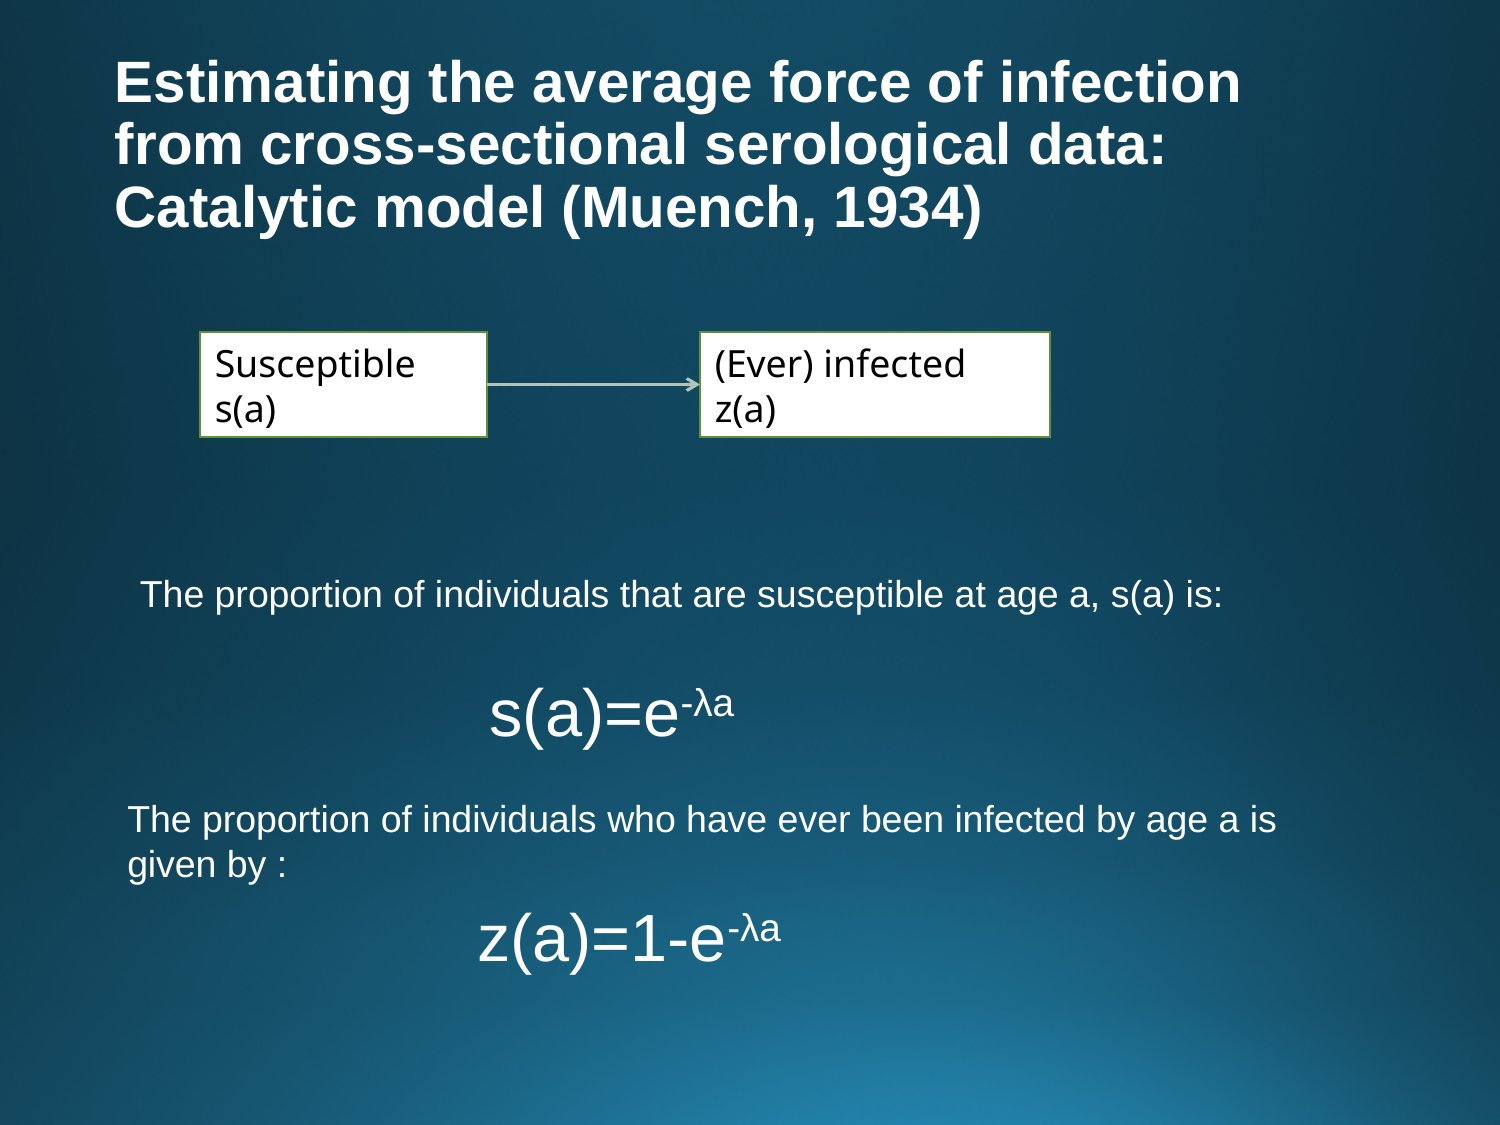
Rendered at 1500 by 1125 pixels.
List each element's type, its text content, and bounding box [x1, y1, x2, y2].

title Estimating the average force of infection from cross-sectional serological data: Catalytic model (Muench, 1934) [99, 37, 1394, 255]
text_box s(a)=e-λa [474, 662, 788, 758]
text_box z(a)=1-e-λa [462, 893, 796, 983]
picture [0, 0, 1500, 1125]
text_box Susceptible s(a) [199, 331, 488, 438]
text_box The proportion of individuals who have ever been infected by age a is given by : [112, 787, 1363, 893]
text_box (Ever) infected z(a) [699, 331, 1051, 438]
text_box The proportion of individuals that are susceptible at age a, s(a) is: [124, 562, 1313, 623]
